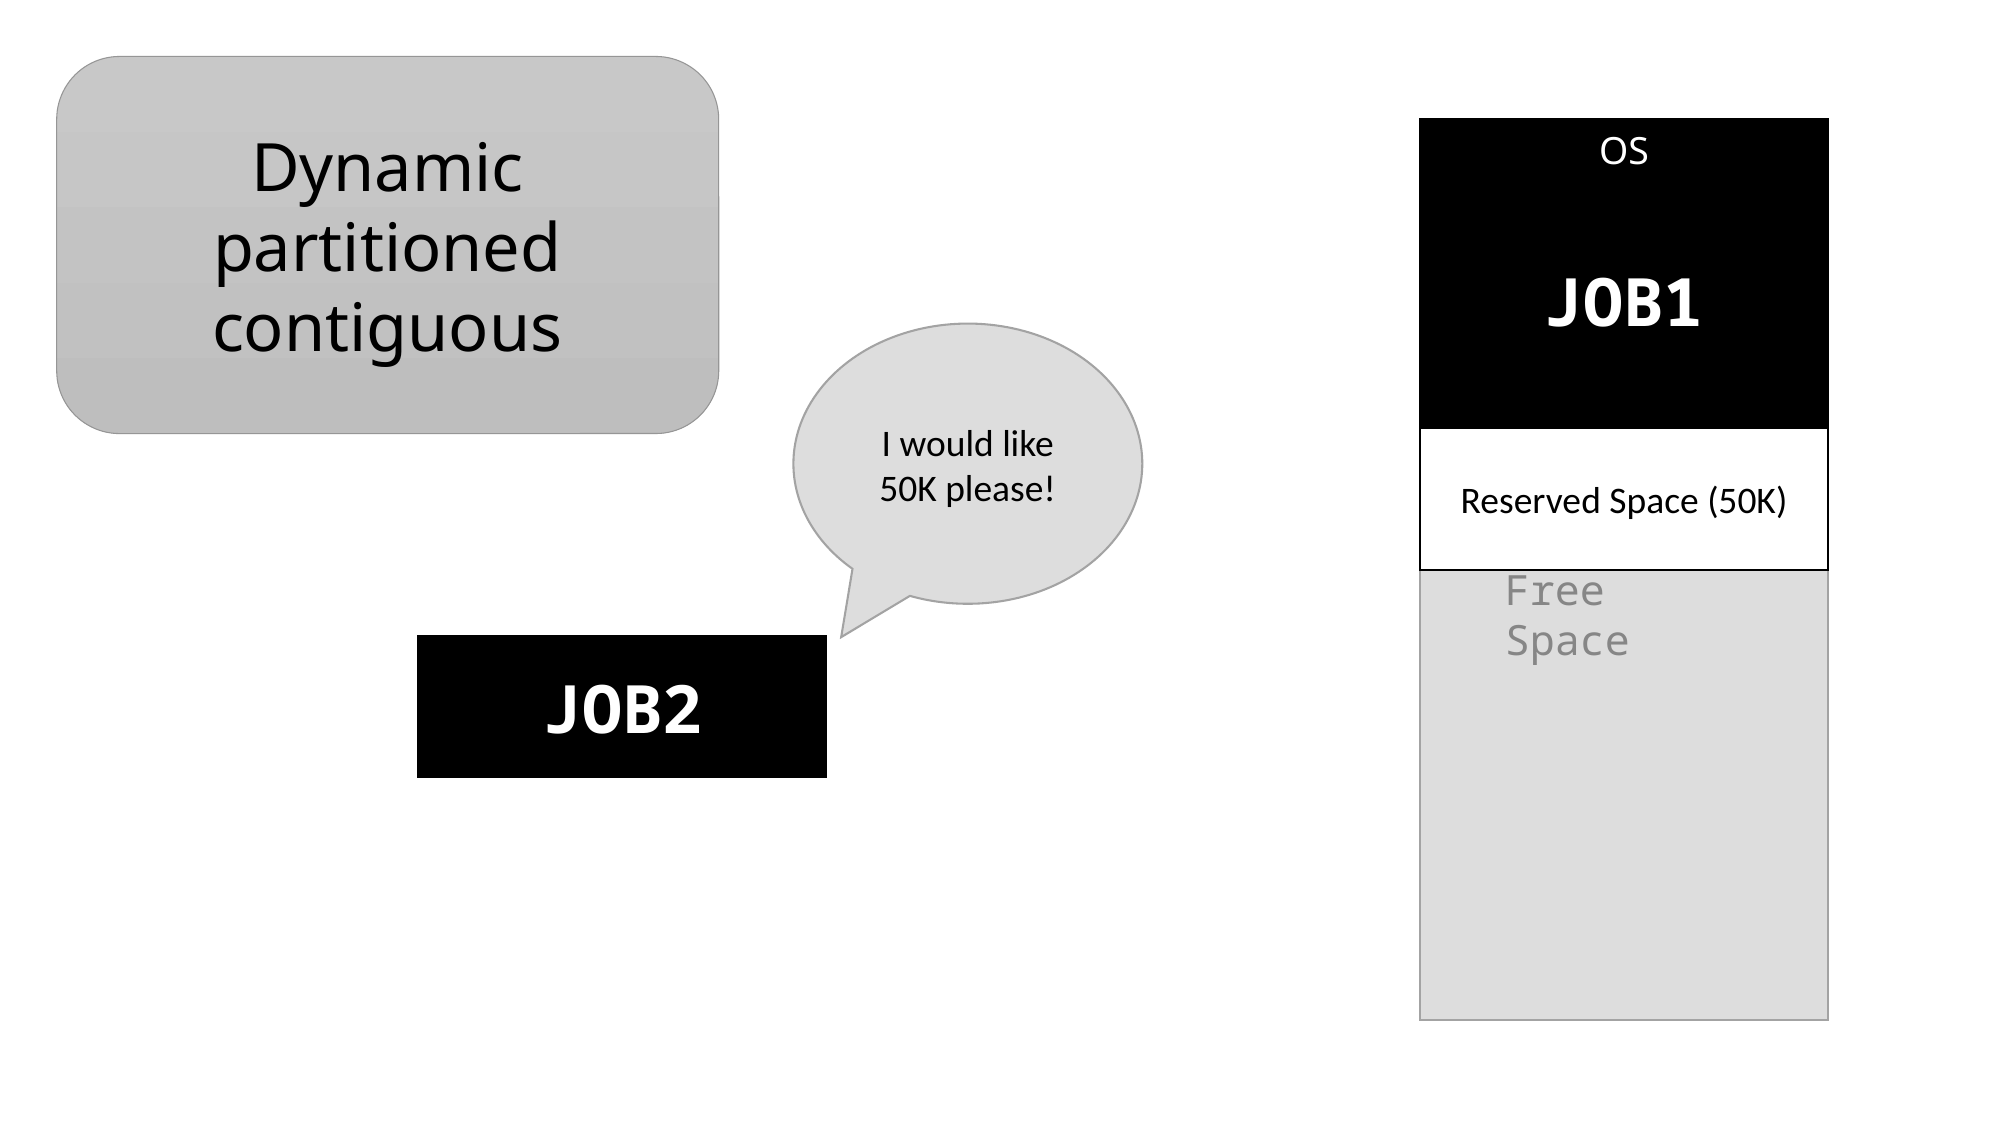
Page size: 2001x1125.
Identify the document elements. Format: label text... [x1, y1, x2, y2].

text_box Dynamic partitioned contiguous [56, 55, 720, 435]
text_box JOB2 [417, 635, 827, 778]
text_box [1419, 571, 1829, 1021]
text_box JOB1 [1419, 170, 1829, 427]
text_box Reserved Space (50K) [1419, 427, 1829, 571]
text_box Free Space [1489, 571, 1758, 672]
text_box OS [1419, 118, 1829, 170]
text_box I would like 50K please! [792, 322, 1144, 640]
